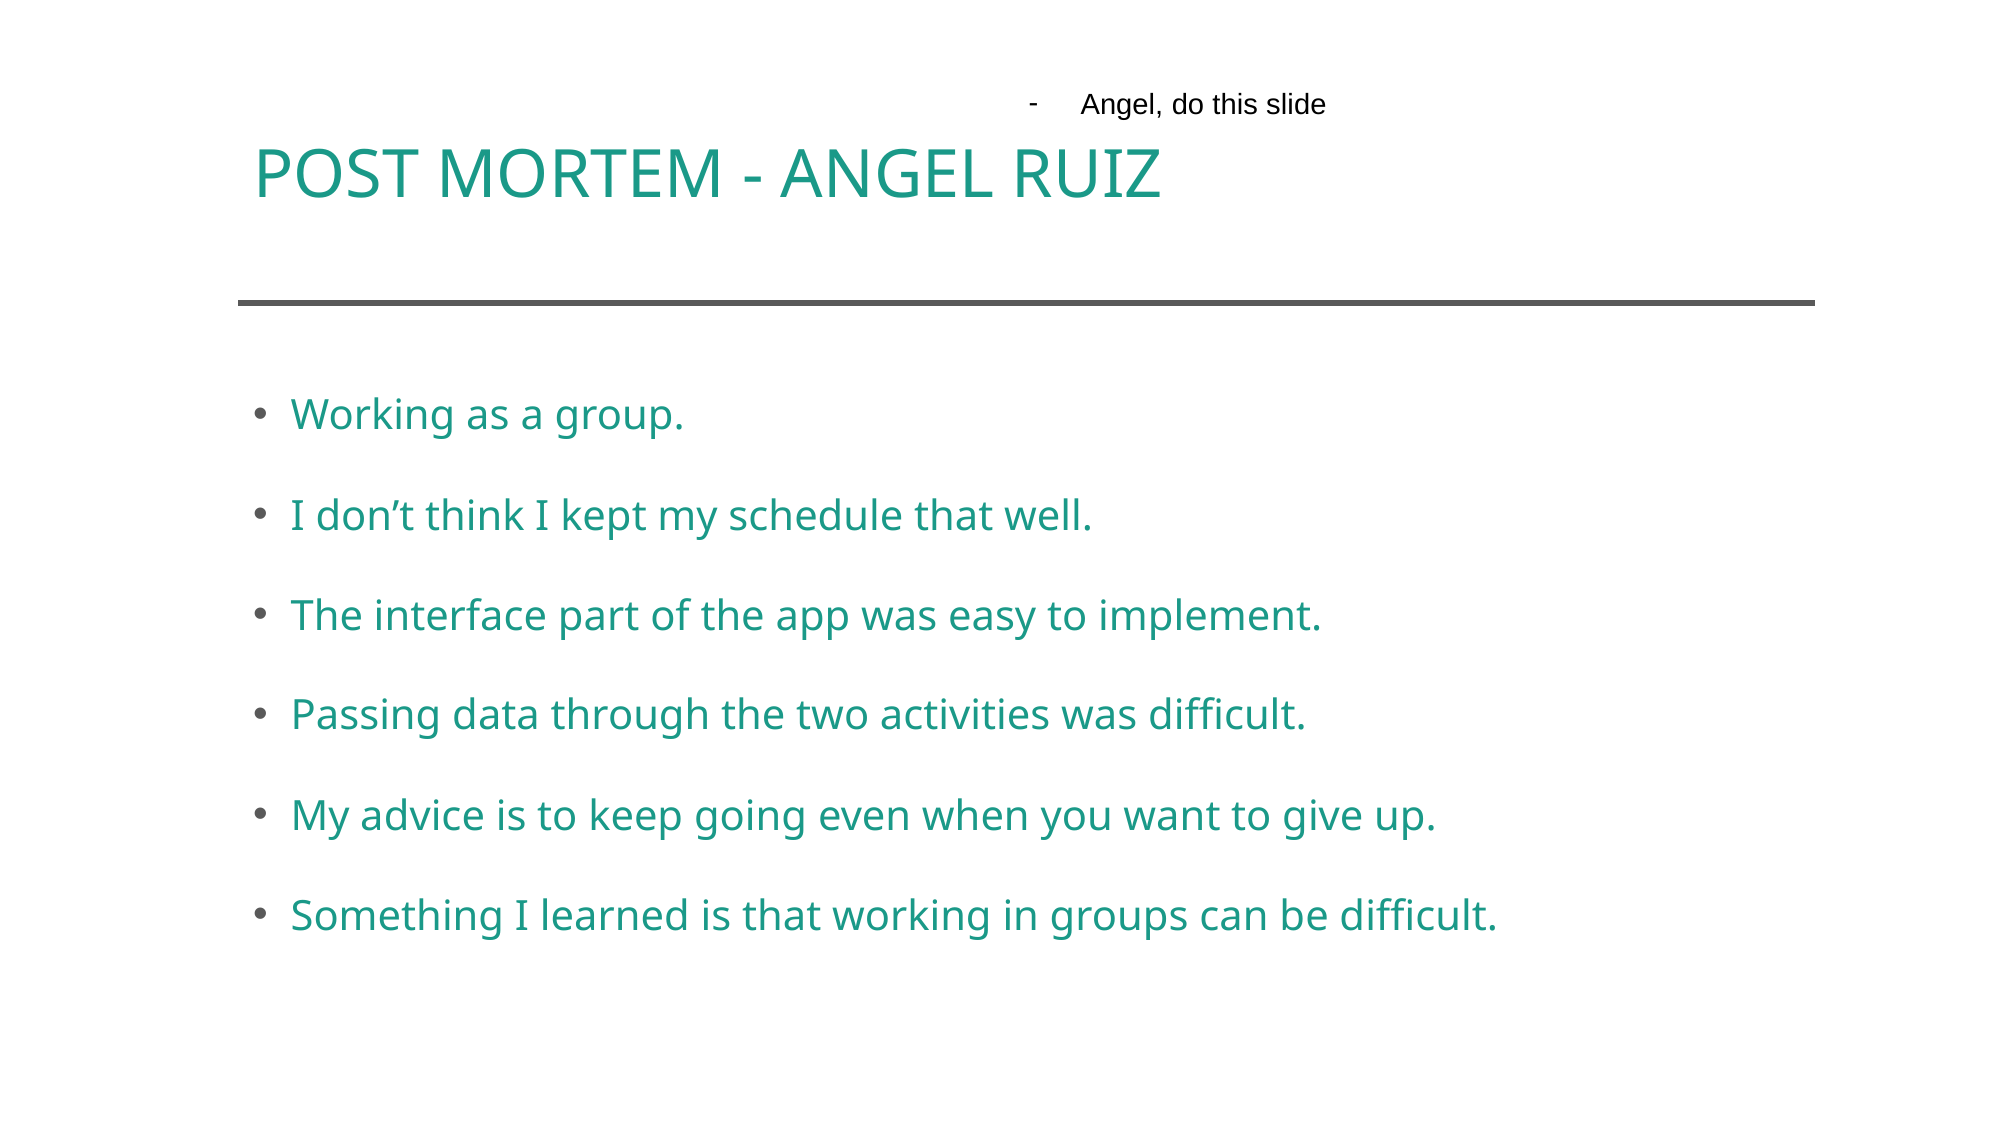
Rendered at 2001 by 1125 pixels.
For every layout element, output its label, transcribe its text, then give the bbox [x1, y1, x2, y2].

title POST MORTEM - ANGEL RUIZ [238, 131, 990, 305]
list Working as a group. I don’t think I kept my schedule that well. The interface part of the app was easy to implement. Passing data through the two activities was difficult. My advice is to keep going even when you want to give up. Something I learned is that working in groups can be difficult. [238, 330, 1814, 897]
text_box Angel, do this slide [990, 69, 1823, 392]
